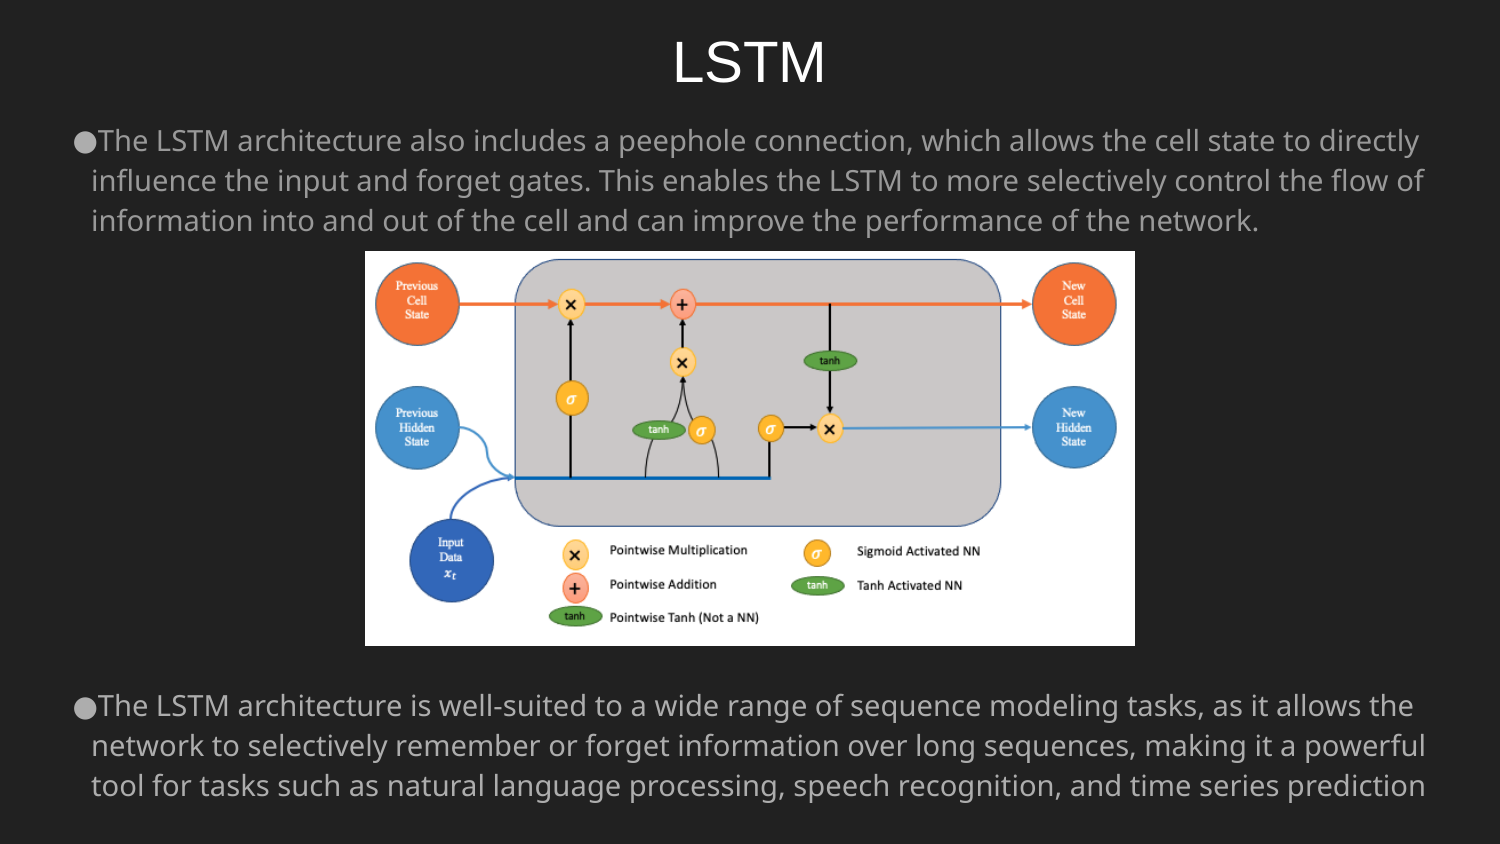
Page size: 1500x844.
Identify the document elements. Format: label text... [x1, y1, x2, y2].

picture [365, 251, 1135, 646]
text_box The LSTM architecture also includes a peephole connection, which allows the cell state to directly influence the input and forget gates. This enables the LSTM to more selectively control the flow of information into and out of the cell and can improve the performance of the network. [57, 101, 1467, 253]
text_box The LSTM architecture is well-suited to a wide range of sequence modeling tasks, as it allows the network to selectively remember or forget information over long sequences, making it a powerful tool for tasks such as natural language processing, speech recognition, and time series prediction [57, 667, 1492, 818]
text_box LSTM [32, 9, 1467, 110]
